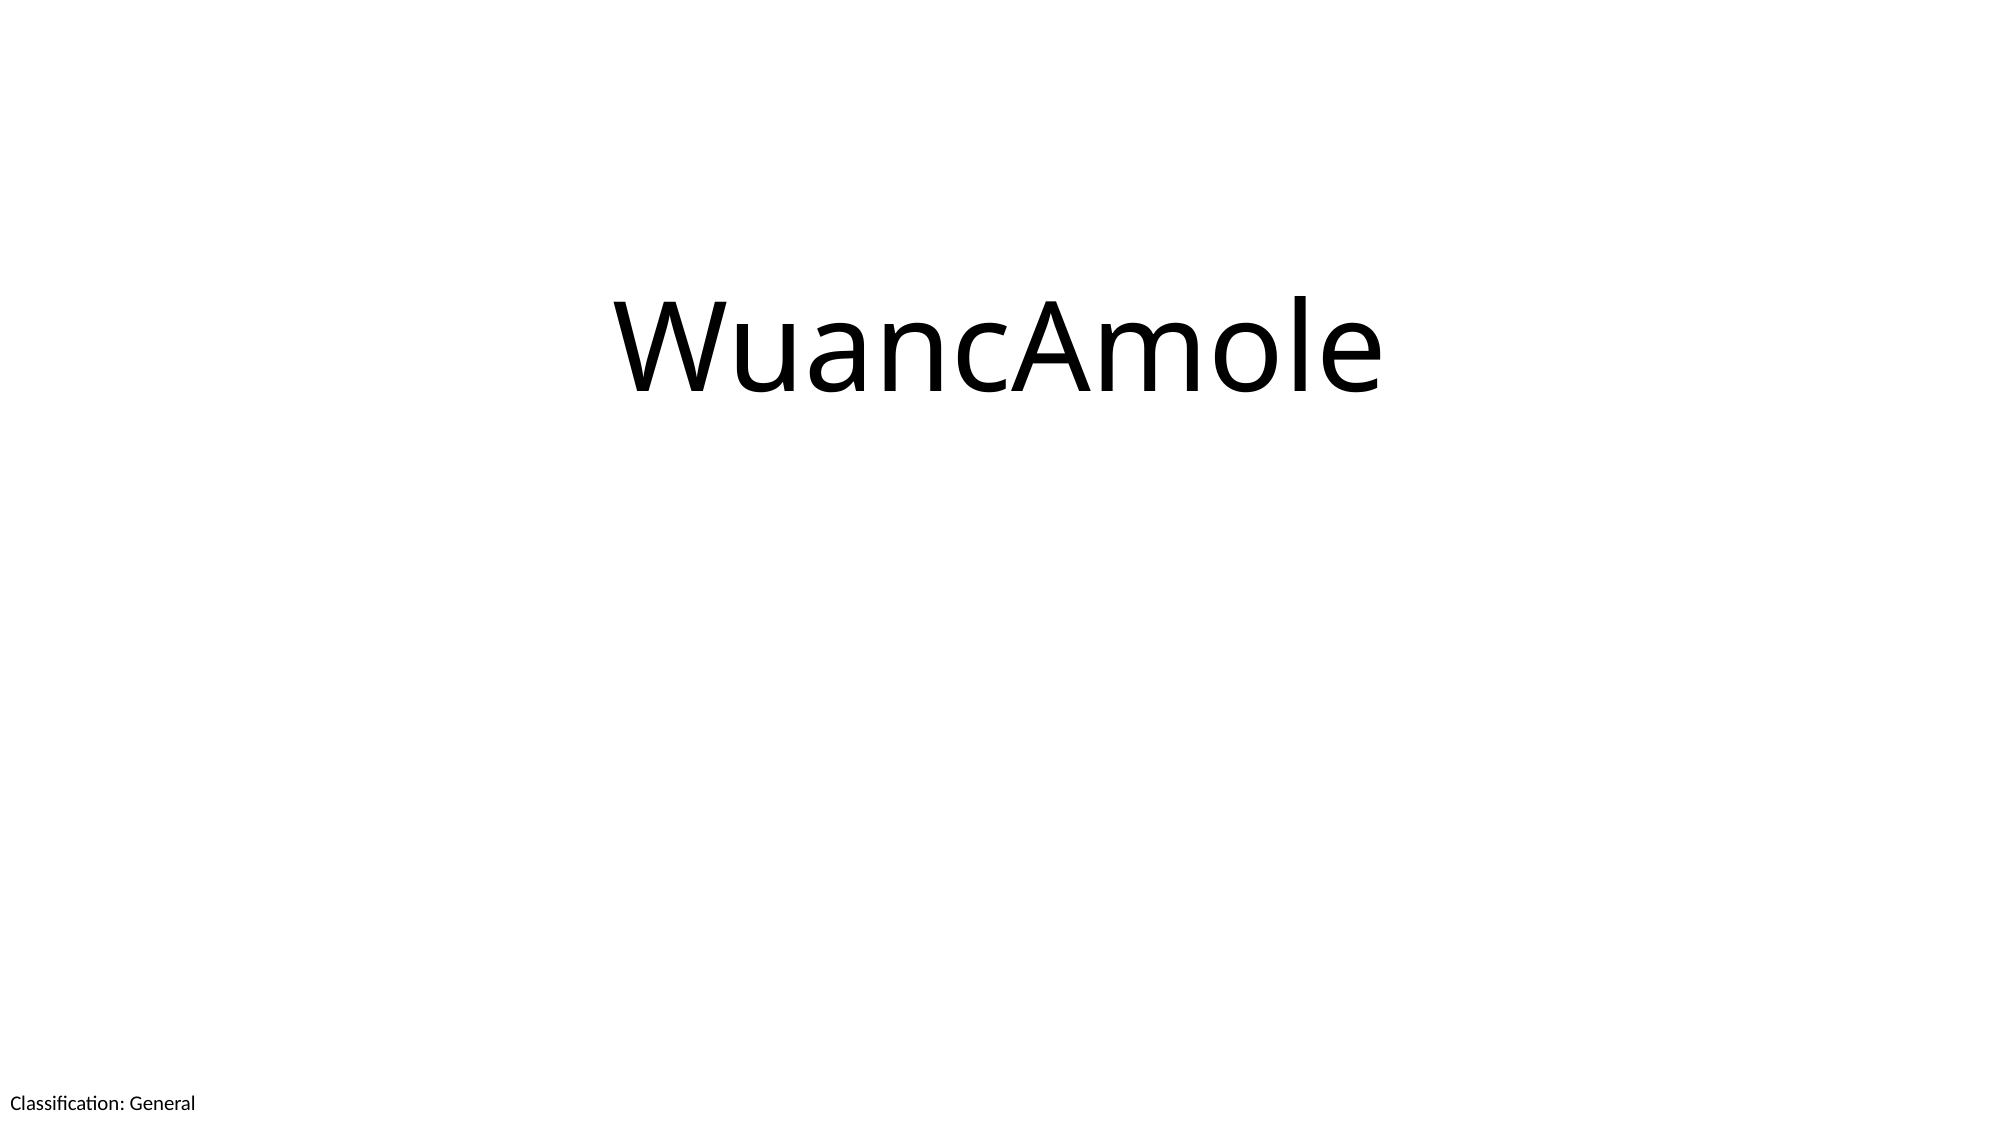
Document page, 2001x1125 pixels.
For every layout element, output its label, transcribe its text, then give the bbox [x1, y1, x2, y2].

title WuancAmole [249, 184, 1750, 576]
